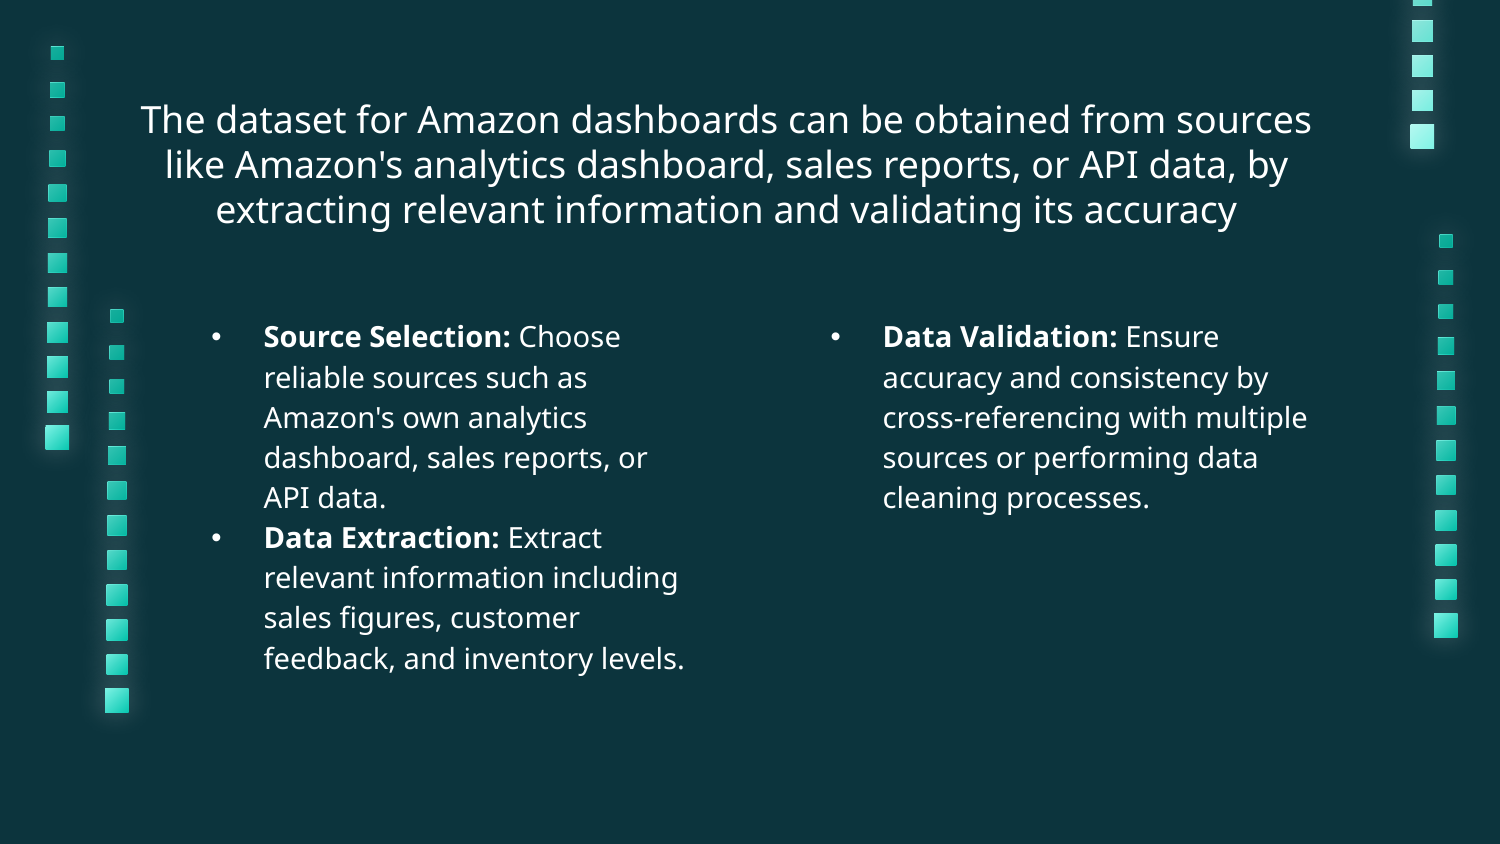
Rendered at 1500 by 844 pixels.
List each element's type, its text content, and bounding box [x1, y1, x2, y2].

subtitle Source Selection: Choose reliable sources such as Amazon's own analytics dashboard, sales reports, or API data. Data Extraction: Extract relevant information including sales figures, customer feedback, and inventory levels. [173, 298, 708, 619]
title The dataset for Amazon dashboards can be obtained from sources like Amazon's analytics dashboard, sales reports, or API data, by extracting relevant information and validating its accuracy [95, 80, 1359, 175]
subtitle Data Validation: Ensure accuracy and consistency by cross-referencing with multiple sources or performing data cleaning processes. [792, 298, 1327, 619]
